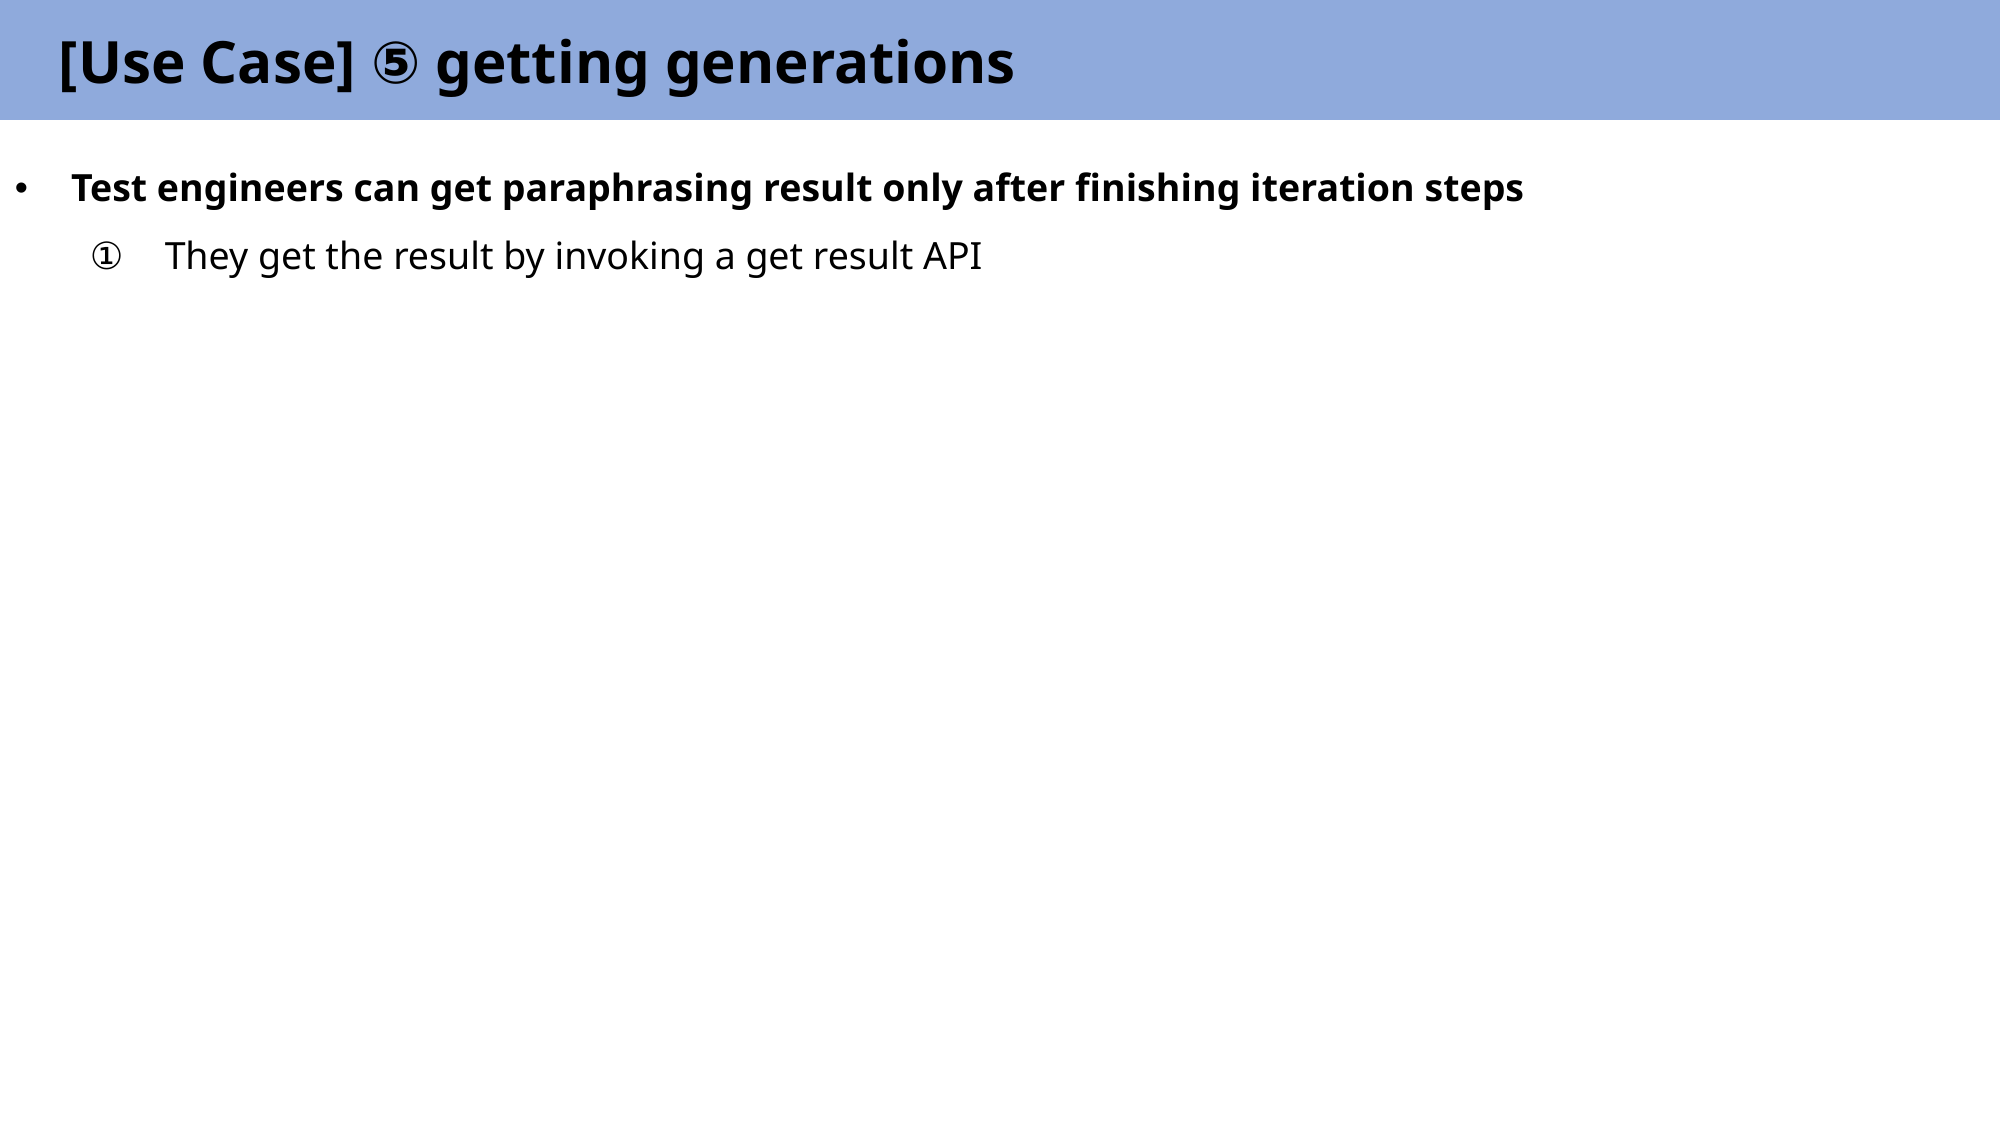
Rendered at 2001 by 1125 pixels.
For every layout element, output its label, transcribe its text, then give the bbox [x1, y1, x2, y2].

text_box Test engineers can get paraphrasing result only after finishing iteration steps They get the result by invoking a get result API [0, 134, 2000, 285]
text_box [Use Case] ⑤ getting generations [0, 0, 2000, 121]
